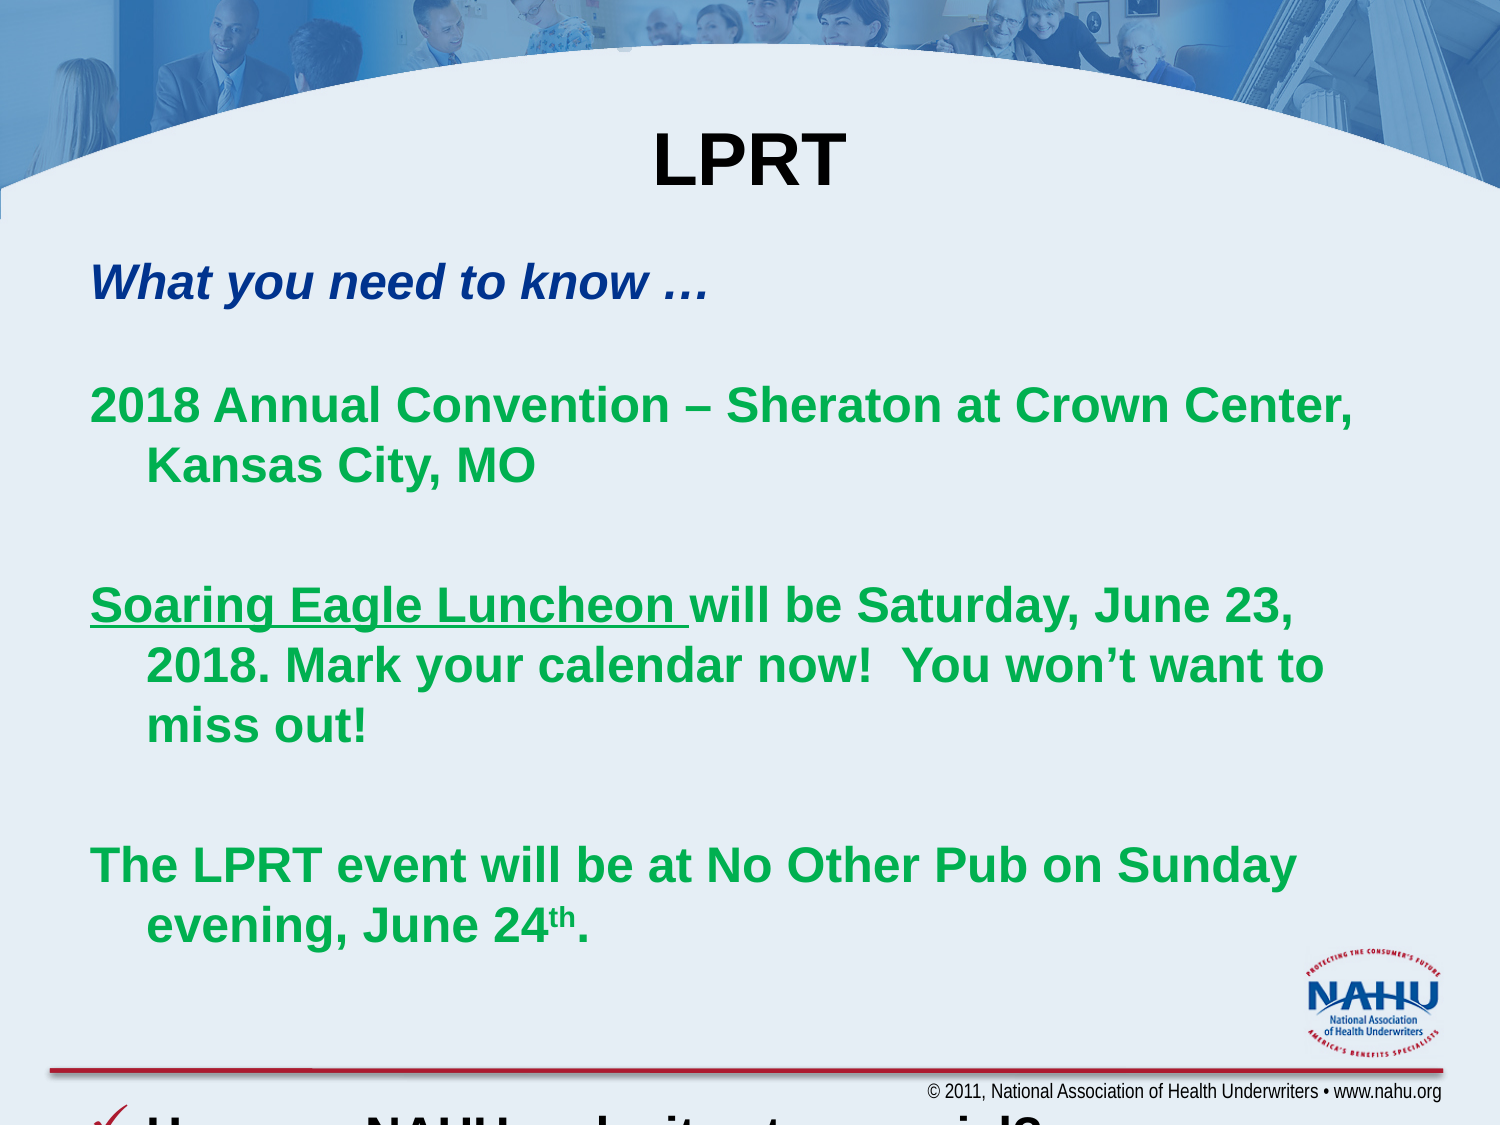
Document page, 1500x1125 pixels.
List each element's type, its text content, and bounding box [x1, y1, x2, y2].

subtitle What you need to know … [75, 241, 1100, 329]
list 2018 Annual Convention – Sheraton at Crown Center, Kansas City, MO Soaring Eagle Luncheon will be Saturday, June 23, 2018. Mark your calendar now! You won’t want to miss out! The LPRT event will be at No Other Pub on Sunday evening, June 24th. How can NAHU make it extra special? Ideas?? [75, 334, 1423, 1005]
picture [0, 0, 1500, 1125]
title LPRT [112, 102, 1388, 334]
